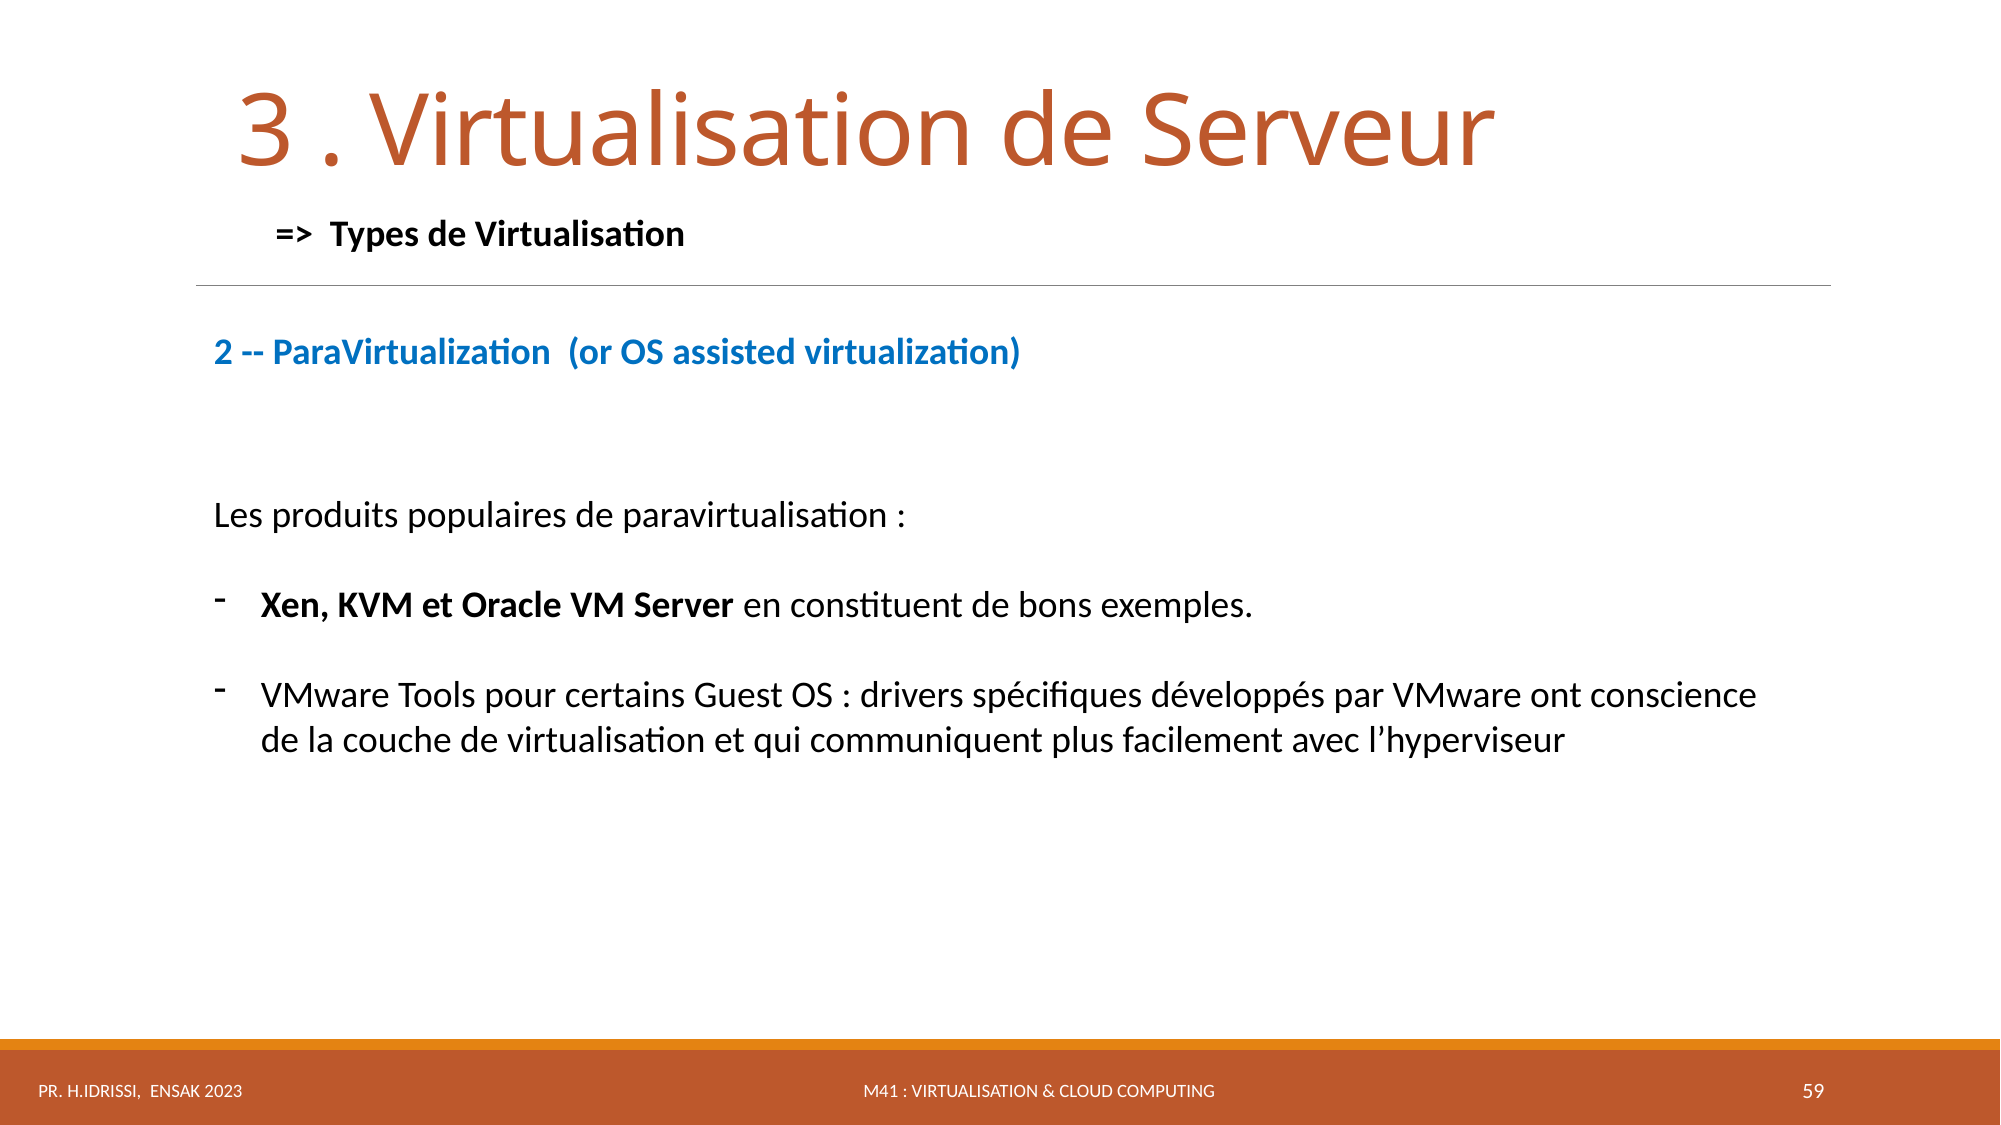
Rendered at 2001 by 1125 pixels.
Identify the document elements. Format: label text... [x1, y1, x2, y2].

text_box M41 : Virtualisation & Cloud Computing [807, 1059, 1271, 1120]
footer Pr. H.IDRISSI, ENSAK 2023 [21, 1059, 260, 1120]
slide_number 59 [1624, 1059, 1840, 1120]
text_box => Types de Virtualisation [260, 201, 701, 262]
text_box 2 -- ParaVirtualization (or OS assisted virtualization) Les produits populaires de paravirtualisation : Xen, KVM et Oracle VM Server en constituent de bons exemples. VMware Tools pour certains Guest OS : drivers spécifiques développés par VMware ont conscience de la couche de virtualisation et qui communiquent plus facilement avec l’hyperviseur [199, 319, 1820, 858]
text_box 3 . Virtualisation de Serveur [222, 58, 1642, 194]
